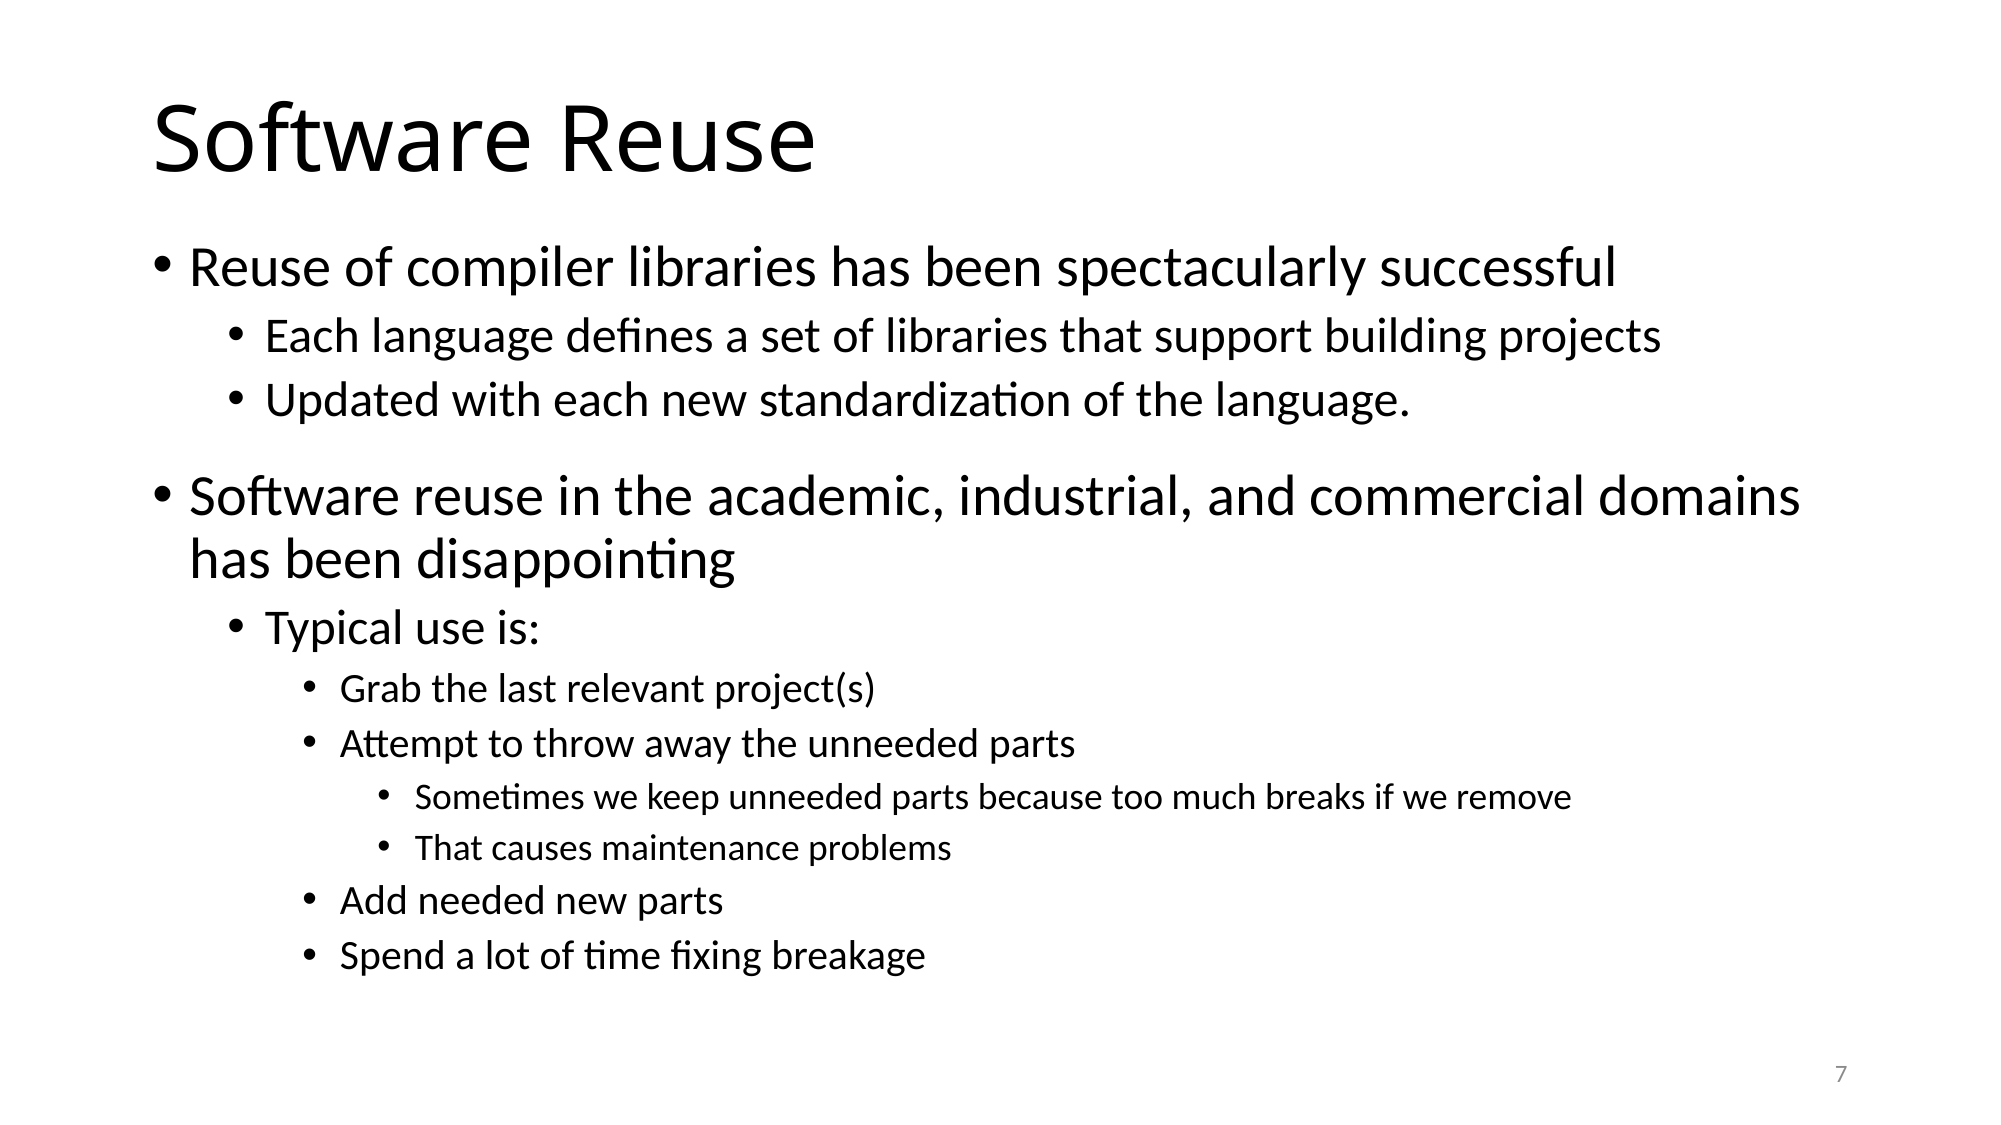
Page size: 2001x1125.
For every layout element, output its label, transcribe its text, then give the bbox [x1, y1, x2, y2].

slide_number 7 [1412, 1042, 1863, 1103]
list Reuse of compiler libraries has been spectacularly successful Each language defines a set of libraries that support building projects Updated with each new standardization of the language. Software reuse in the academic, industrial, and commercial domains has been disappointing Typical use is: Grab the last relevant project(s) Attempt to throw away the unneeded parts Sometimes we keep unneeded parts because too much breaks if we remove That causes maintenance problems Add needed new parts Spend a lot of time fixing breakage [137, 228, 1863, 984]
title Software Reuse [137, 55, 1863, 228]
